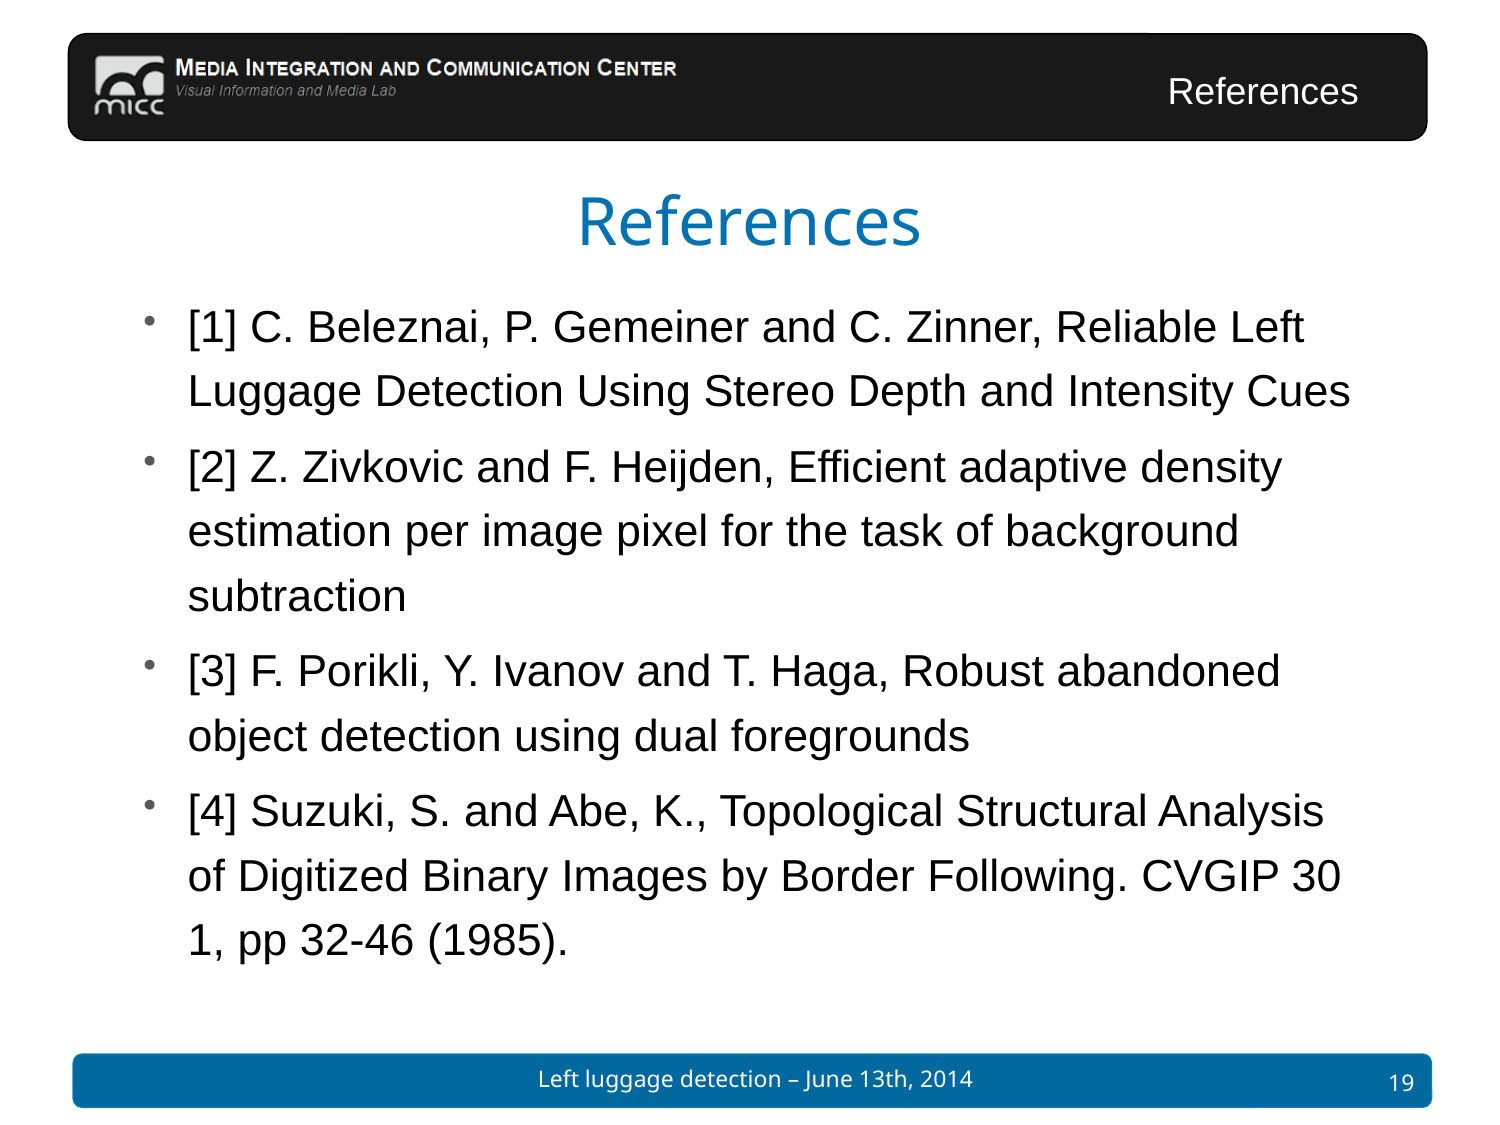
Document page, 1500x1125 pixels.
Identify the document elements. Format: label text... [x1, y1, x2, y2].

picture [88, 48, 683, 120]
list References [714, 59, 1374, 135]
title References [129, 161, 1370, 277]
list [1] C. Beleznai, P. Gemeiner and C. Zinner, Reliable Left Luggage Detection Using Stereo Depth and Intensity Cues [2] Z. Zivkovic and F. Heijden, Efficient adaptive density estimation per image pixel for the task of background subtraction [3] F. Porikli, Y. Ivanov and T. Haga, Robust abandoned object detection using dual foregrounds [4] Suzuki, S. and Abe, K., Topological Structural Analysis of Digitized Binary Images by Border Following. CVGIP 30 1, pp 32-46 (1985). [130, 278, 1371, 1008]
